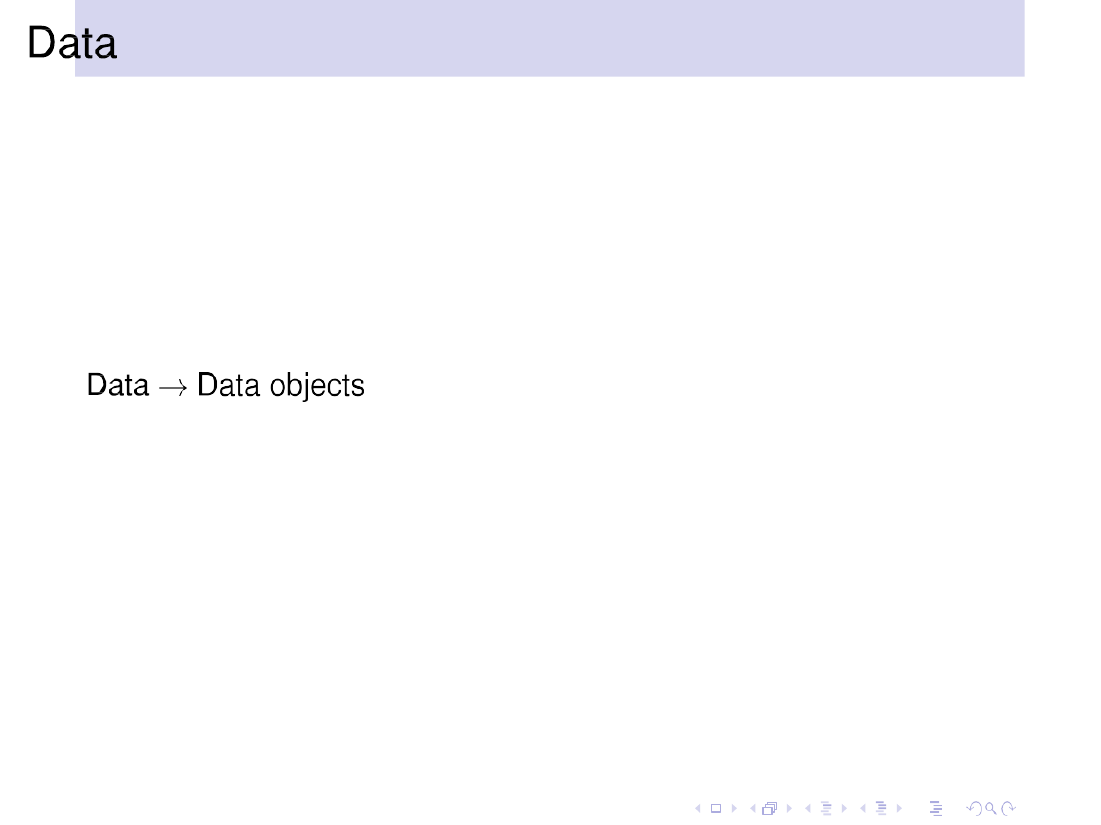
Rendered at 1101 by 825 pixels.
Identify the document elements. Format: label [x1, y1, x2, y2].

picture [966, 801, 982, 816]
picture [1001, 801, 1016, 816]
text_box [81, 28, 93, 59]
picture [930, 801, 942, 816]
picture [159, 379, 187, 396]
picture [985, 802, 997, 815]
picture [199, 372, 364, 402]
text_box [134, 378, 150, 396]
text_box [29, 25, 55, 58]
text_box [88, 372, 107, 395]
text_box [109, 378, 124, 396]
text_box [59, 34, 81, 59]
text_box [124, 374, 133, 396]
text_box [95, 34, 117, 59]
